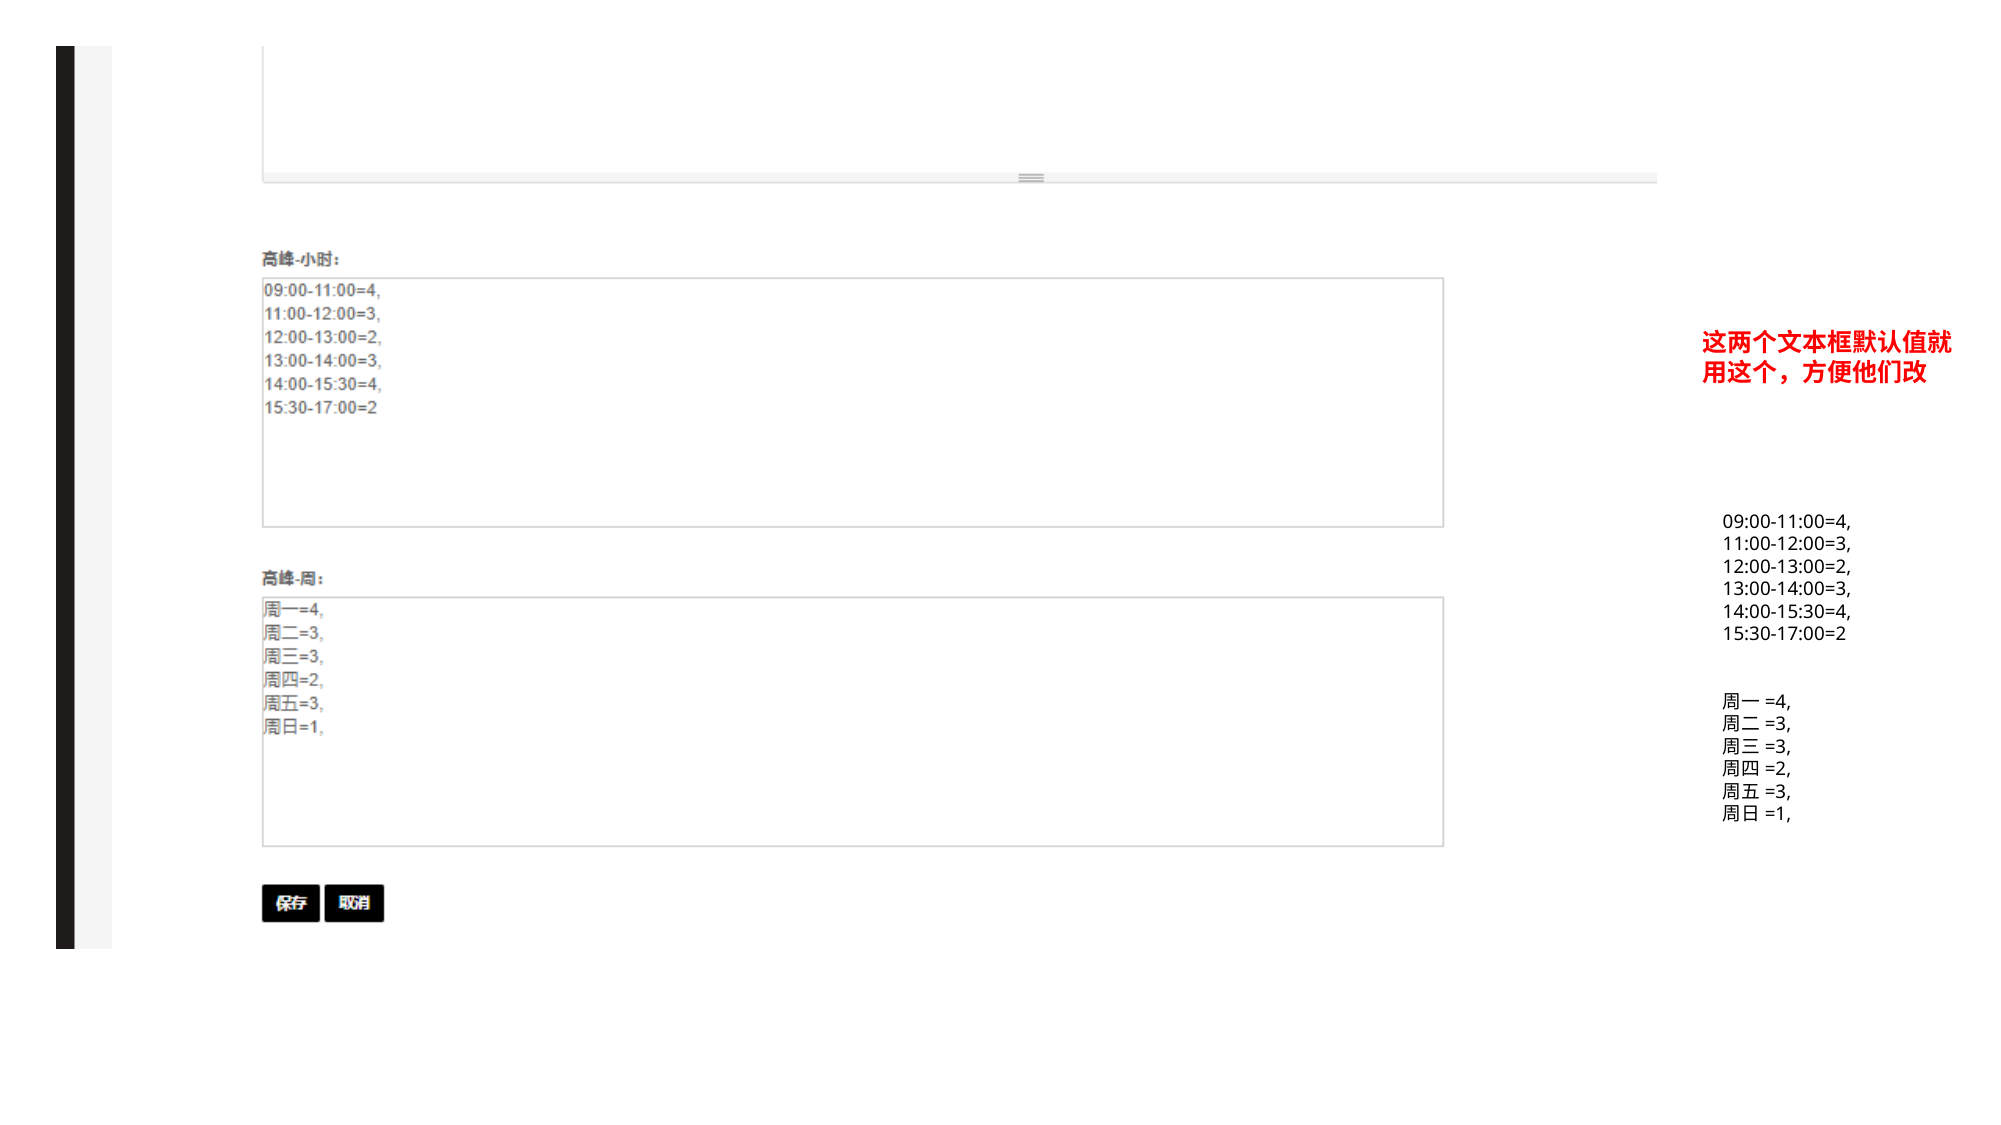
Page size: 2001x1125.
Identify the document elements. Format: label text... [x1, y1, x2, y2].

picture [56, 46, 1657, 949]
text_box 09:00-11:00=4, 11:00-12:00=3, 12:00-13:00=2, 13:00-14:00=3, 14:00-15:30=4, 15:30-17:00=2 周一=4, 周二=3, 周三=3, 周四=2, 周五=3, 周日=1, [1707, 502, 1970, 832]
text_box 这两个文本框默认值就用这个，方便他们改 [1687, 319, 1970, 394]
